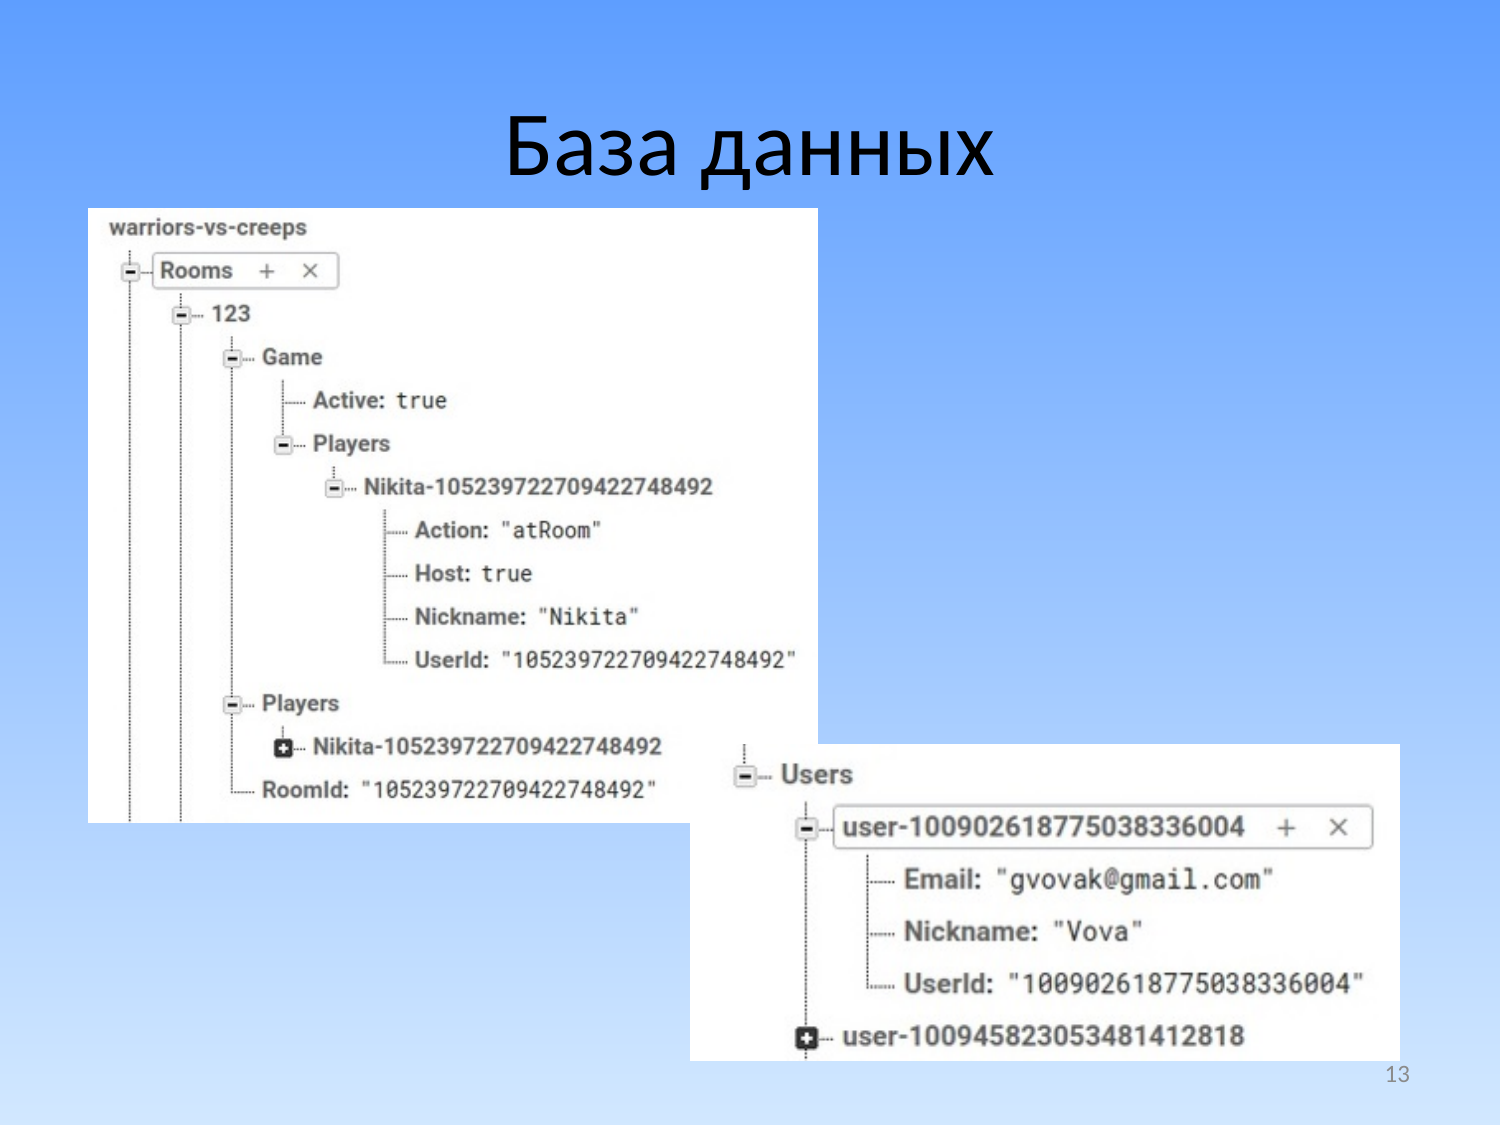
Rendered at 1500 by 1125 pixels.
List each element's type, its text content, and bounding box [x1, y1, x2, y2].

title База данных [75, 45, 1425, 233]
picture [690, 744, 1400, 1061]
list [88, 207, 819, 823]
slide_number 13 [1074, 1042, 1425, 1103]
